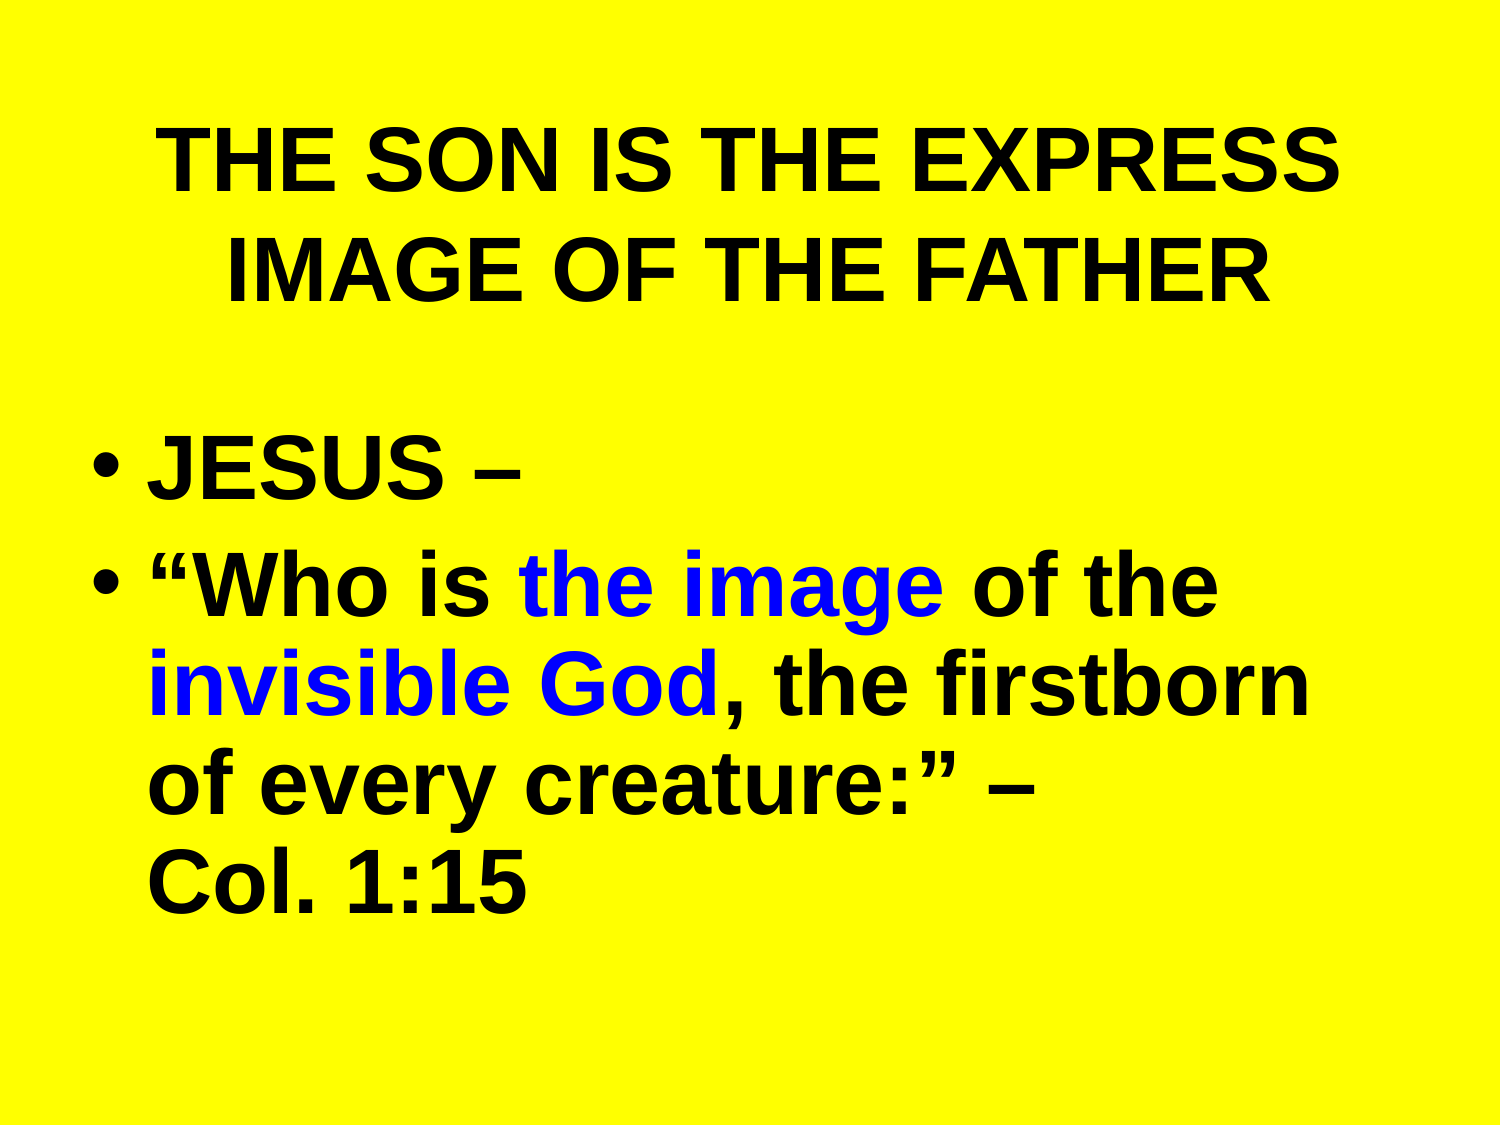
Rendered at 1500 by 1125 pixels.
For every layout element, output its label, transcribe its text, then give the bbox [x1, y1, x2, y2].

list JESUS – “Who is the image of the invisible God, the firstborn of every creature:” – Col. 1:15 [75, 412, 1425, 955]
title THE SON IS THE EXPRESS IMAGE OF THE FATHER [75, 45, 1425, 375]
